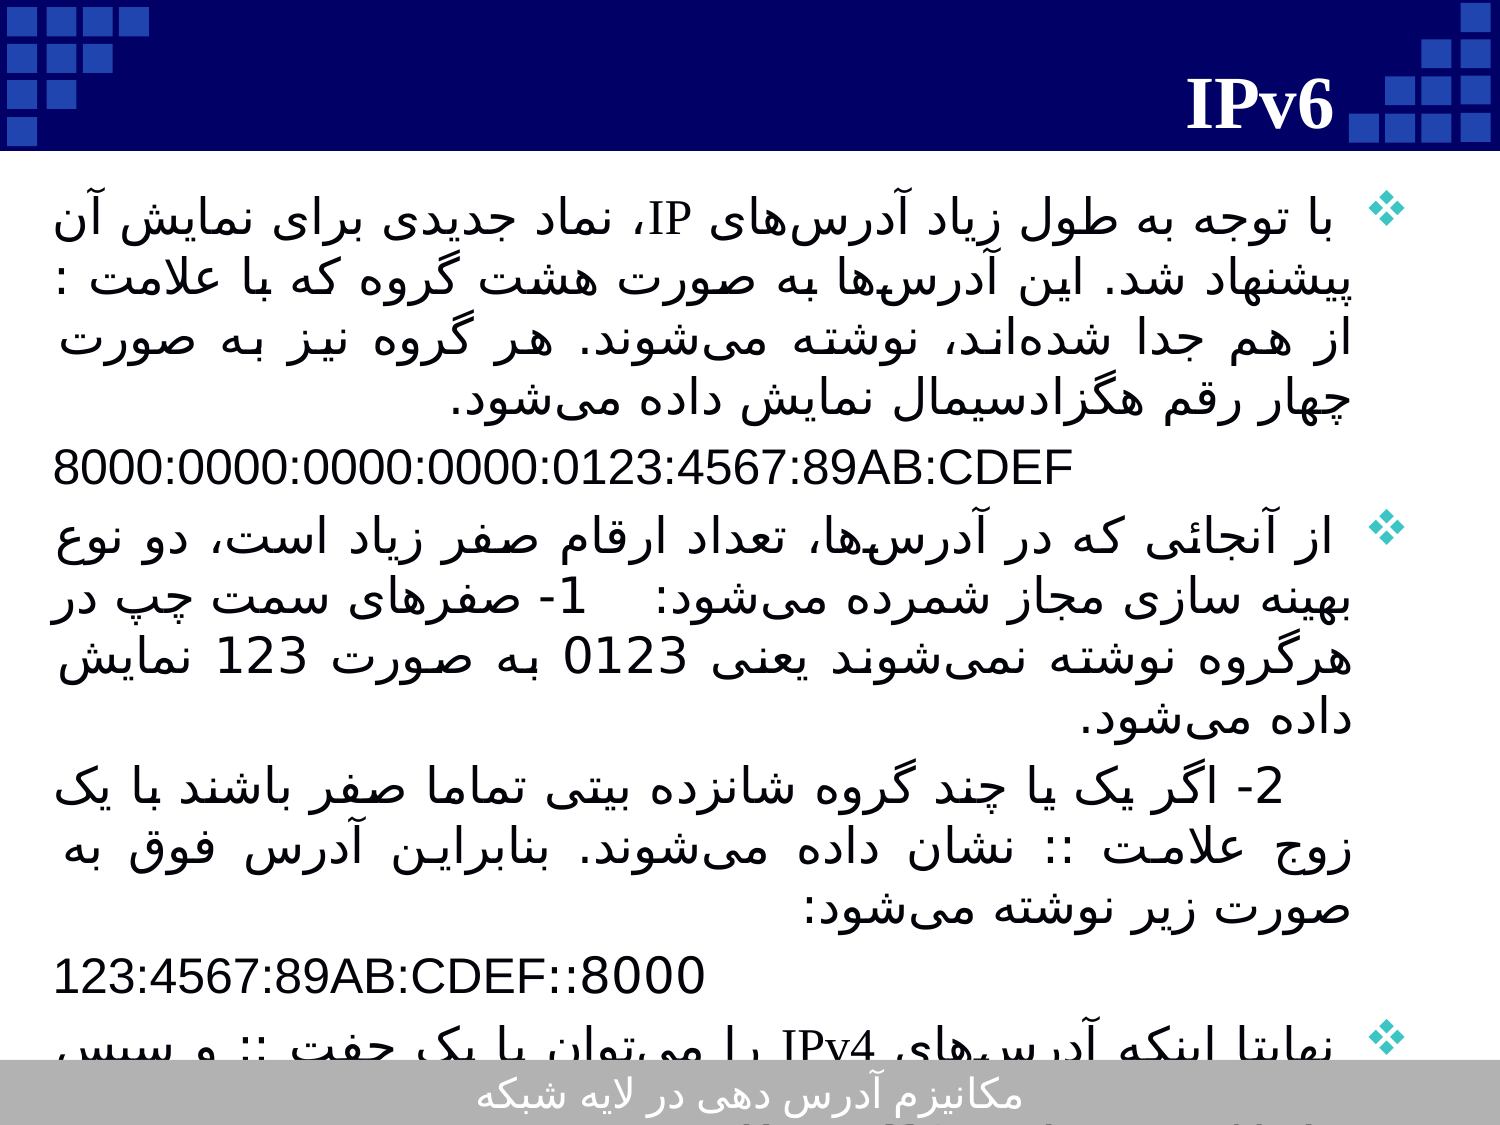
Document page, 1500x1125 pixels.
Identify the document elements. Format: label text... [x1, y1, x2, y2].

list با توجه به طول زیاد آدرس‌های IP، نماد جدیدی برای نمایش آن پیشنهاد شد. این آدرس‌ها به صورت هشت گروه که با علامت : از هم جدا شده‌اند، نوشته می‌شوند. هر گروه نیز به صورت چهار رقم هگزادسیمال نمایش داده می‌شود. 8000:0000:0000:0000:0123:4567:89AB:CDEF از آنجائی که در آدرس‌ها، تعداد ارقام صفر زیاد است، دو نوع بهینه سازی مجاز شمرده می‌شود: 1- صفرهای سمت چپ در هرگروه نوشته نمی‌شوند یعنی 0123 به صورت 123 نمایش داده می‌شود. 2- اگر یک یا چند گروه شانزده بیتی تماما صفر باشند با یک زوج علامت :: نشان داده می‌شوند. بنابراین آدرس فوق به صورت زیر نوشته می‌شود: 8000::123:4567:89AB:CDEF نهایتا اینکه آدرس‌های IPv4 را می‌توان با یک جفت :: و سپس آدرس نقطه دار قدیمی، نشان داد: ::192.31.20.46 [37, 176, 1426, 1038]
text_box مکانیزم آدرس دهی در لایه شبکه [0, 1059, 1500, 1125]
title IPv6 [137, 52, 1351, 145]
